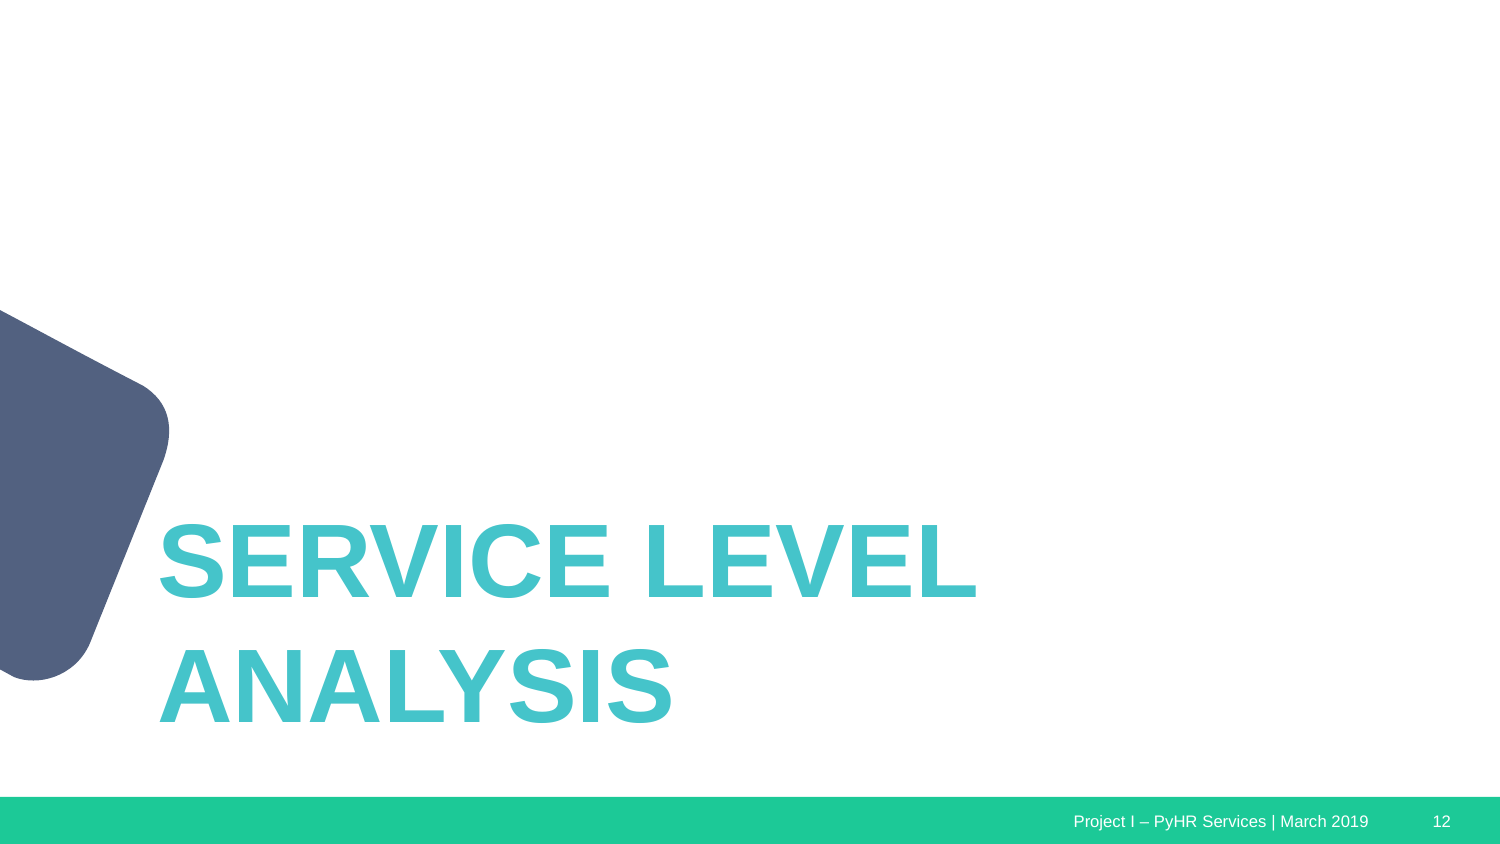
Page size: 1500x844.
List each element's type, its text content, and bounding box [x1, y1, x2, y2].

title Service level Analysis [157, 492, 983, 844]
